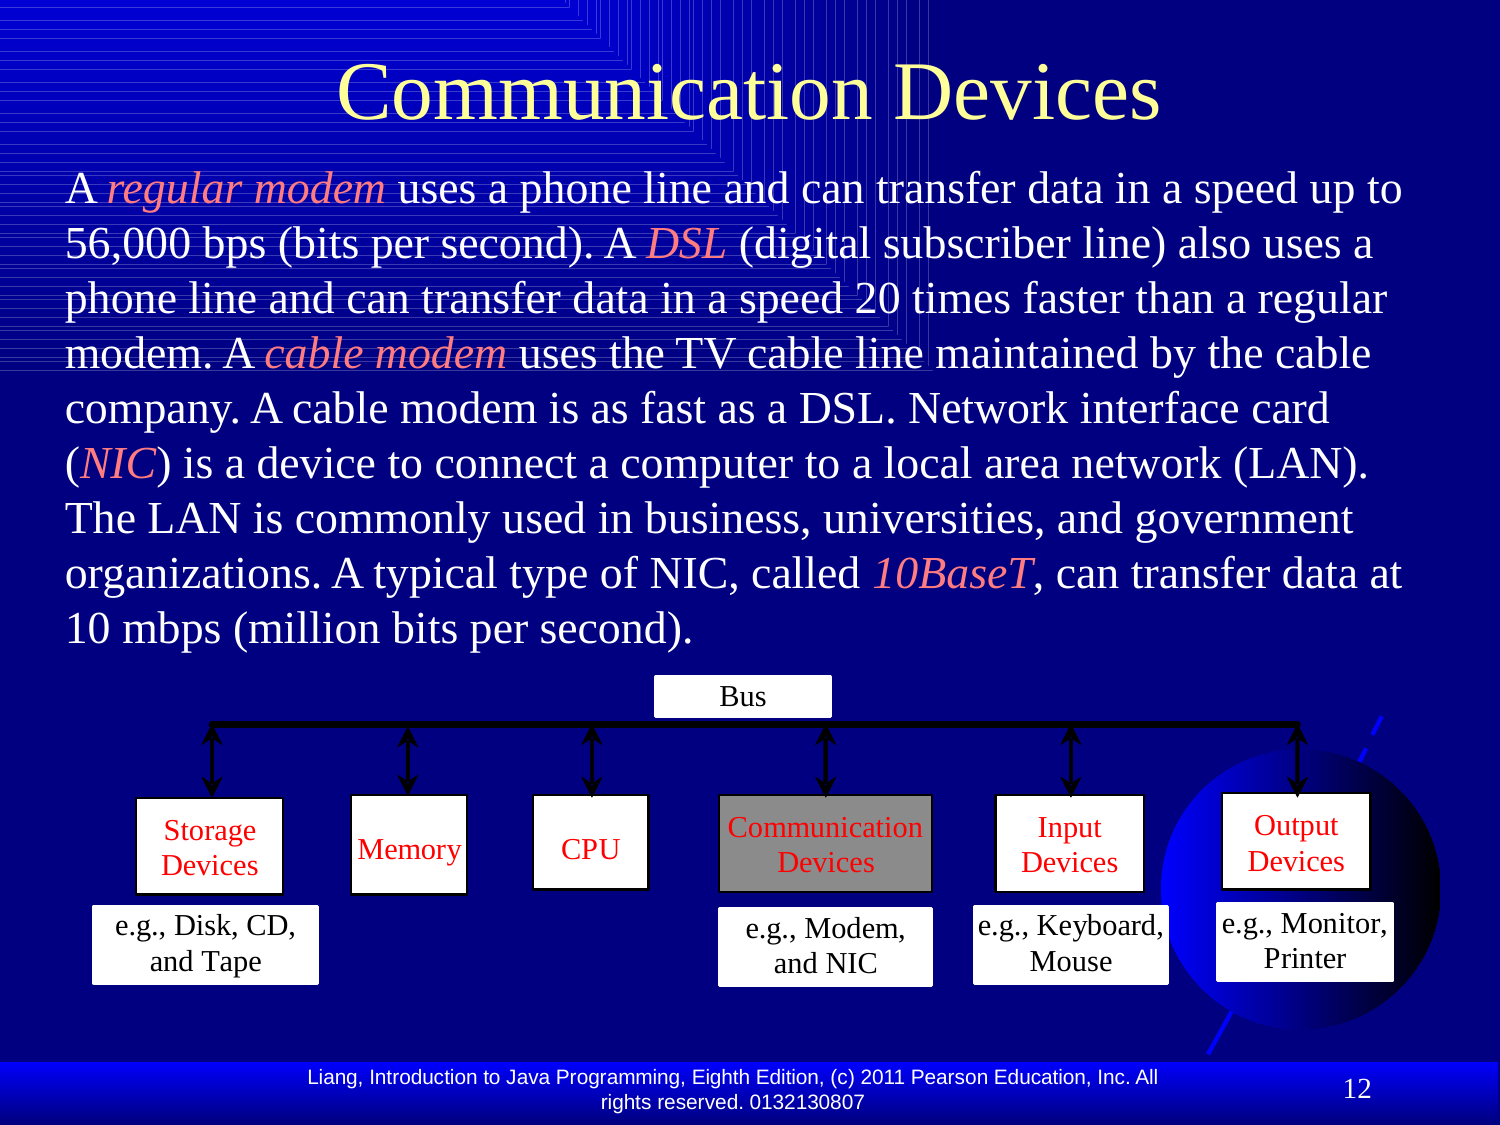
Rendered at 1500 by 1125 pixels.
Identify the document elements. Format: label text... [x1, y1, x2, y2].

text_box A regular modem uses a phone line and can transfer data in a speed up to 56,000 bps (bits per second). A DSL (digital subscriber line) also uses a phone line and can transfer data in a speed 20 times faster than a regular modem. A cable modem uses the TV cable line maintained by the cable company. A cable modem is as fast as a DSL. Network interface card (NIC) is a device to connect a computer to a local area network (LAN). The LAN is commonly used in business, universities, and government organizations. A typical type of NIC, called 10BaseT, can transfer data at 10 mbps (million bits per second). [49, 149, 1463, 660]
text_box 12 [1074, 1049, 1388, 1125]
title Communication Devices [112, 46, 1388, 125]
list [74, 674, 1425, 1011]
